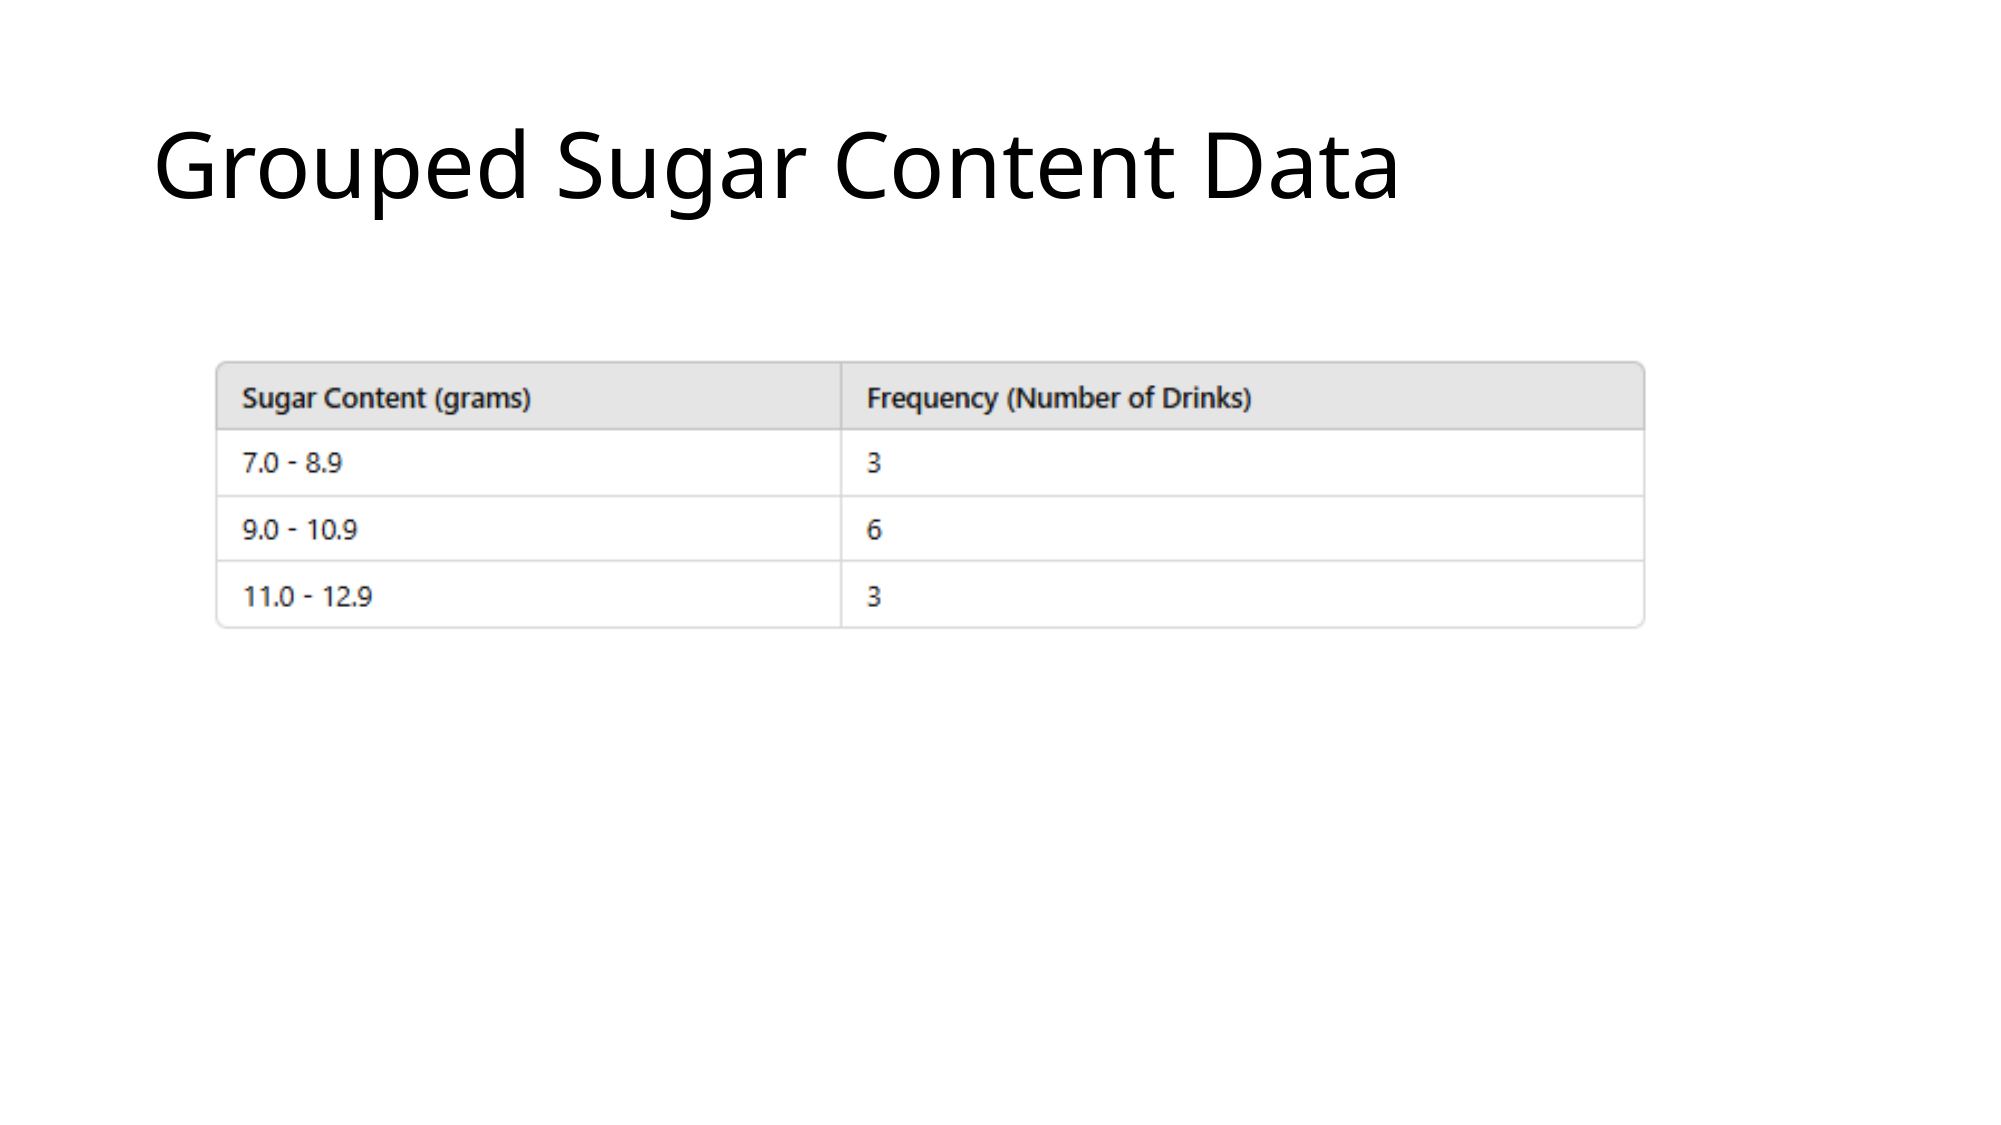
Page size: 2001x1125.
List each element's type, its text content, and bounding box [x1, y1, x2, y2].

title Grouped Sugar Content Data [137, 59, 1863, 278]
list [207, 355, 1655, 636]
